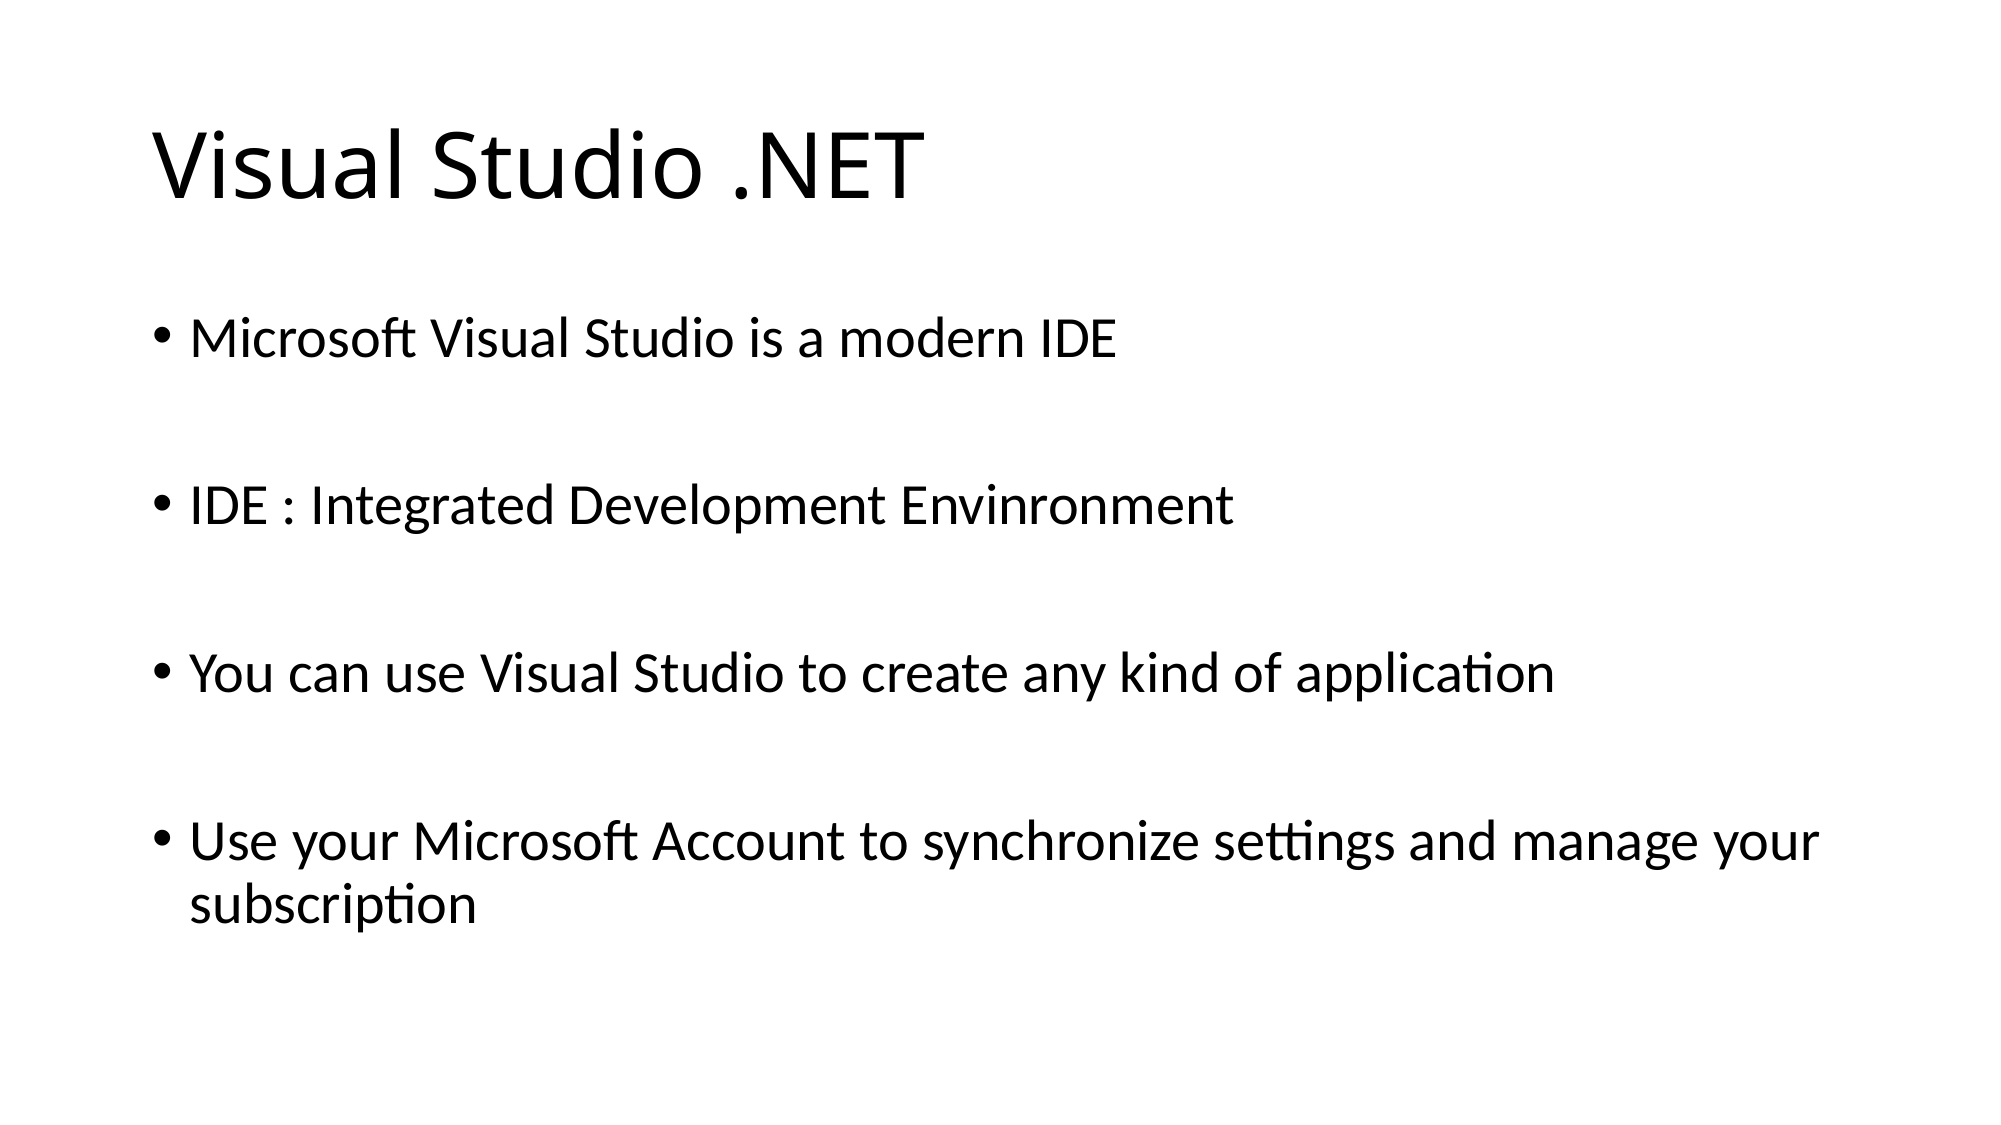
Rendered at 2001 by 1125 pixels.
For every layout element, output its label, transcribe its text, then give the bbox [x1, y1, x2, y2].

title Visual Studio .NET [137, 59, 1863, 278]
list Microsoft Visual Studio is a modern IDE IDE : Integrated Development Envinronment You can use Visual Studio to create any kind of application Use your Microsoft Account to synchronize settings and manage your subscription [137, 299, 1863, 1014]
